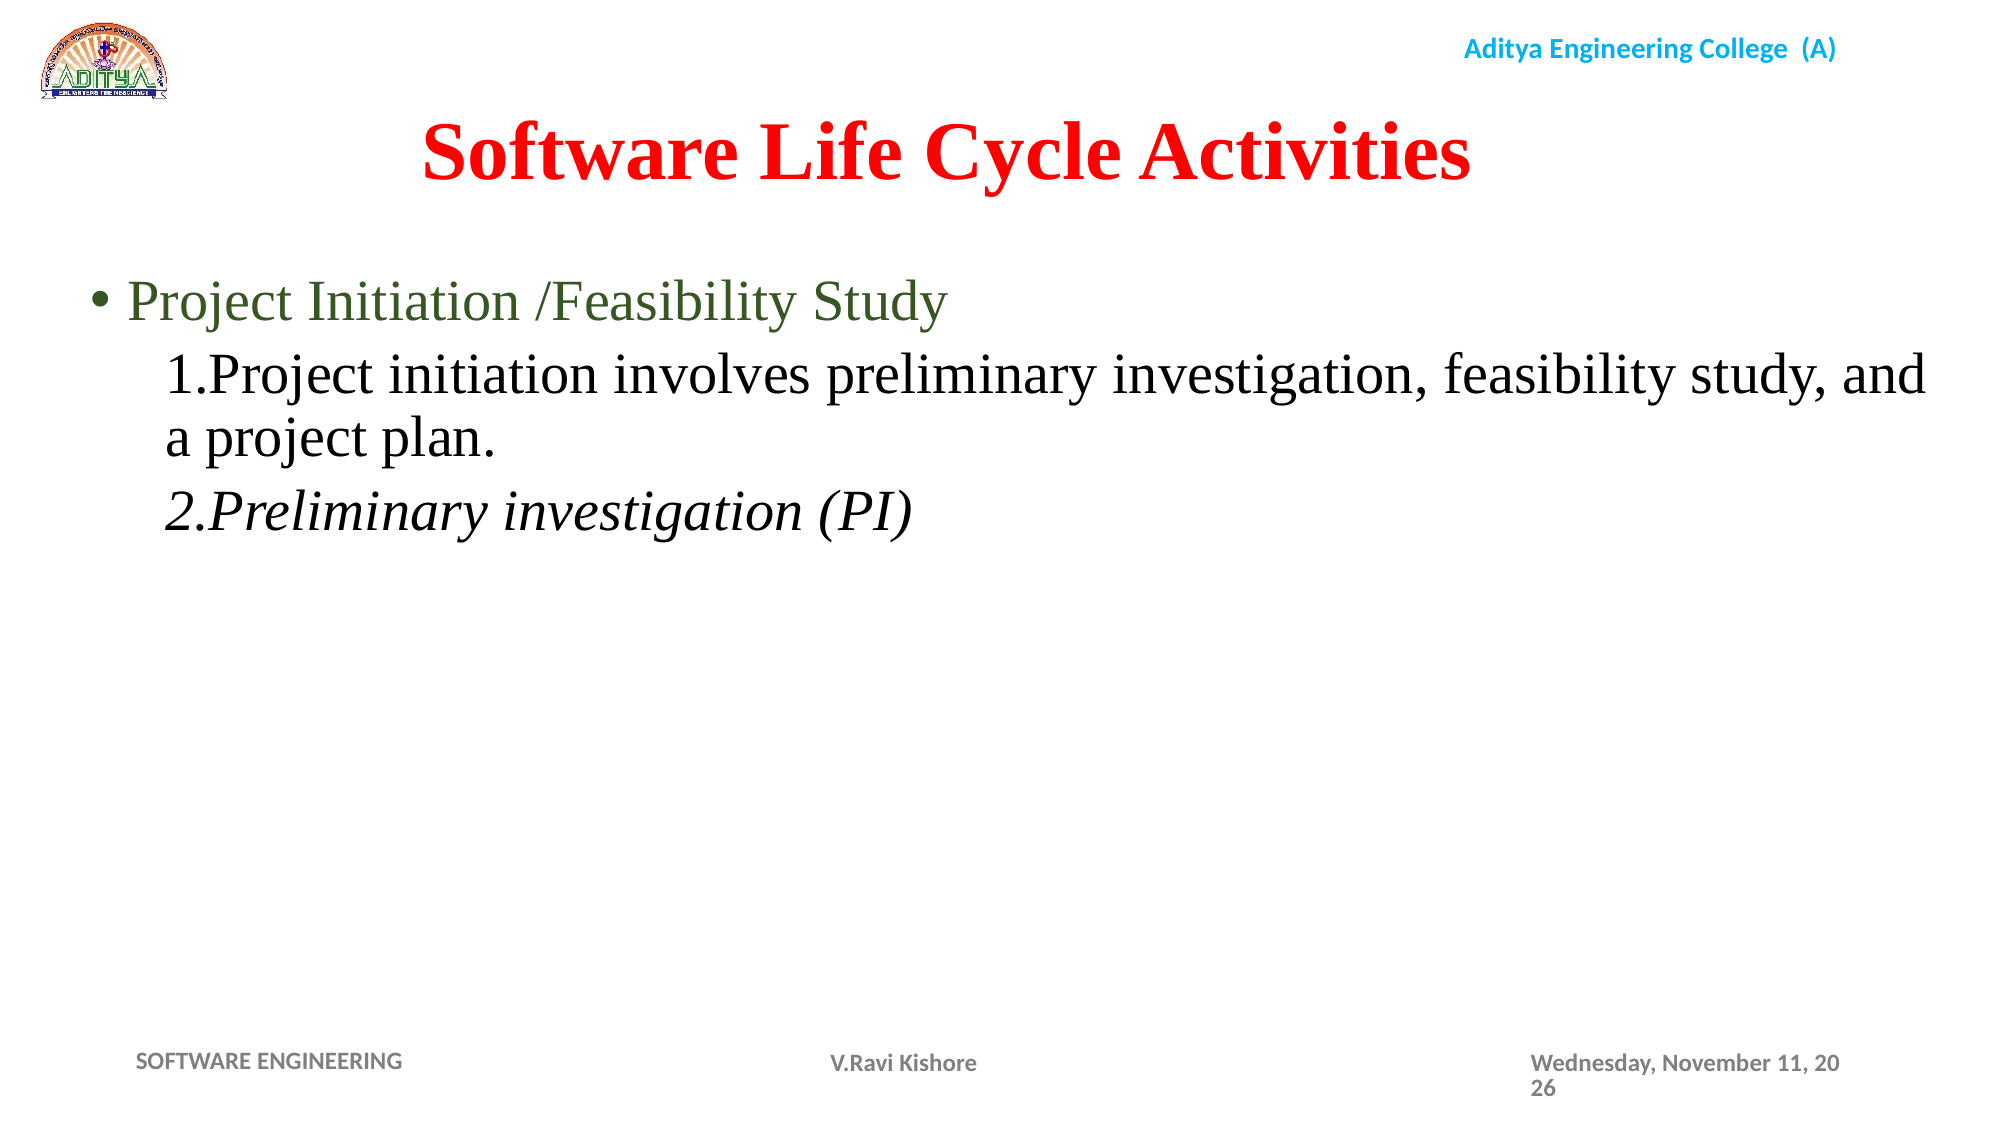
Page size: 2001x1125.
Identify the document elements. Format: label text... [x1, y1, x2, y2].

footer V.Ravi Kishore [678, 1031, 1129, 1092]
picture [39, 22, 168, 99]
text_box Software Life Cycle Activities [282, 58, 1633, 247]
list Project Initiation /Feasibility Study 1.Project initiation involves preliminary investigation, feasibility study, and a project plan. 2.Preliminary investigation (PI) [74, 262, 1950, 1006]
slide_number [1515, 1031, 1861, 1092]
